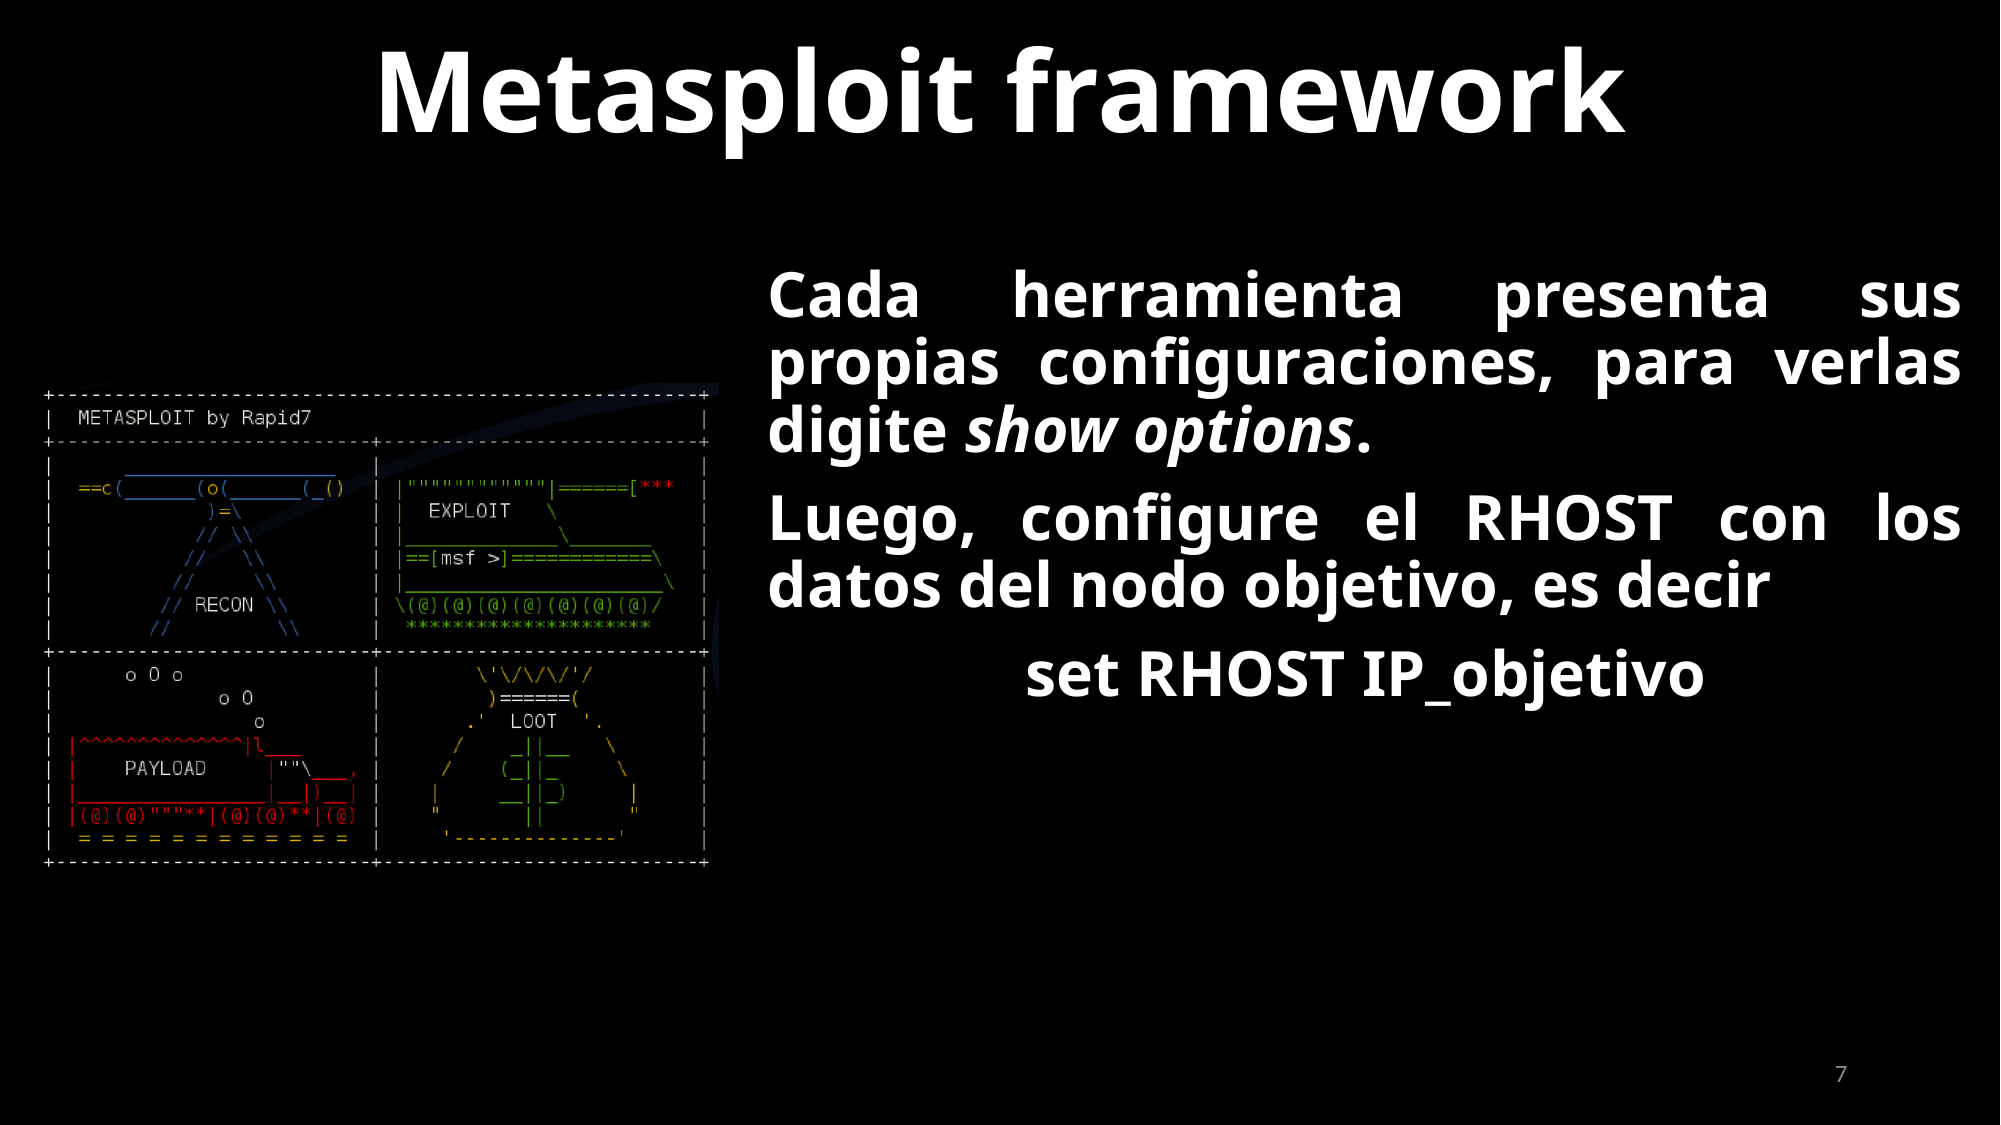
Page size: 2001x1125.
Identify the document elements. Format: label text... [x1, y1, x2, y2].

slide_number 7 [1412, 1042, 1863, 1103]
list Cada herramienta presenta sus propias configuraciones, para verlas digite show options. Luego, configure el RHOST con los datos del nodo objetivo, es decir set RHOST IP_objetivo [752, 255, 1979, 1001]
picture [40, 383, 719, 873]
text_box Metasploit framework [0, 12, 2000, 163]
